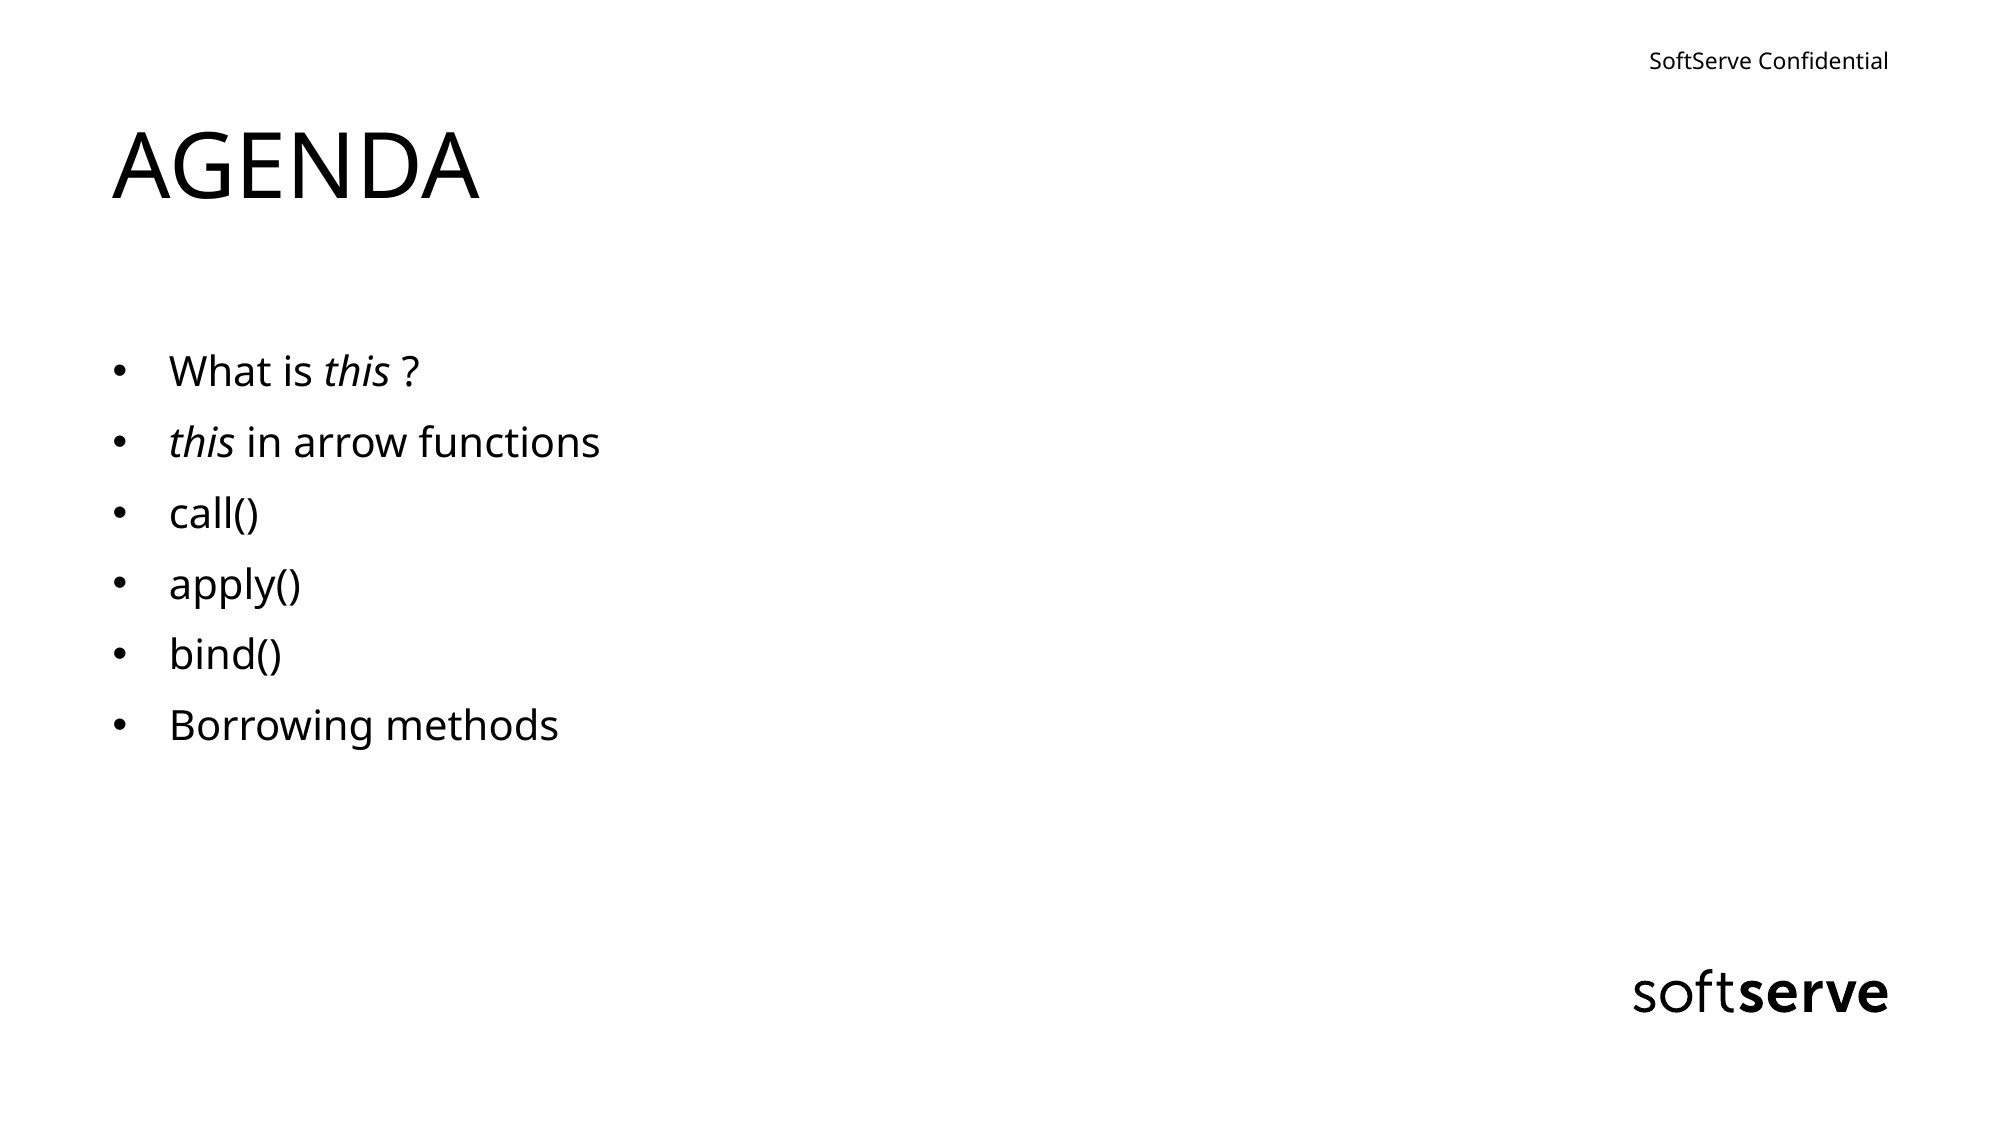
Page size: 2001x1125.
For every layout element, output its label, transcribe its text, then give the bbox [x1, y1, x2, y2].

title AGENDA [112, 112, 1888, 225]
list What is this ? this in arrow functions call() apply() bind() Borrowing methods [112, 337, 1888, 900]
